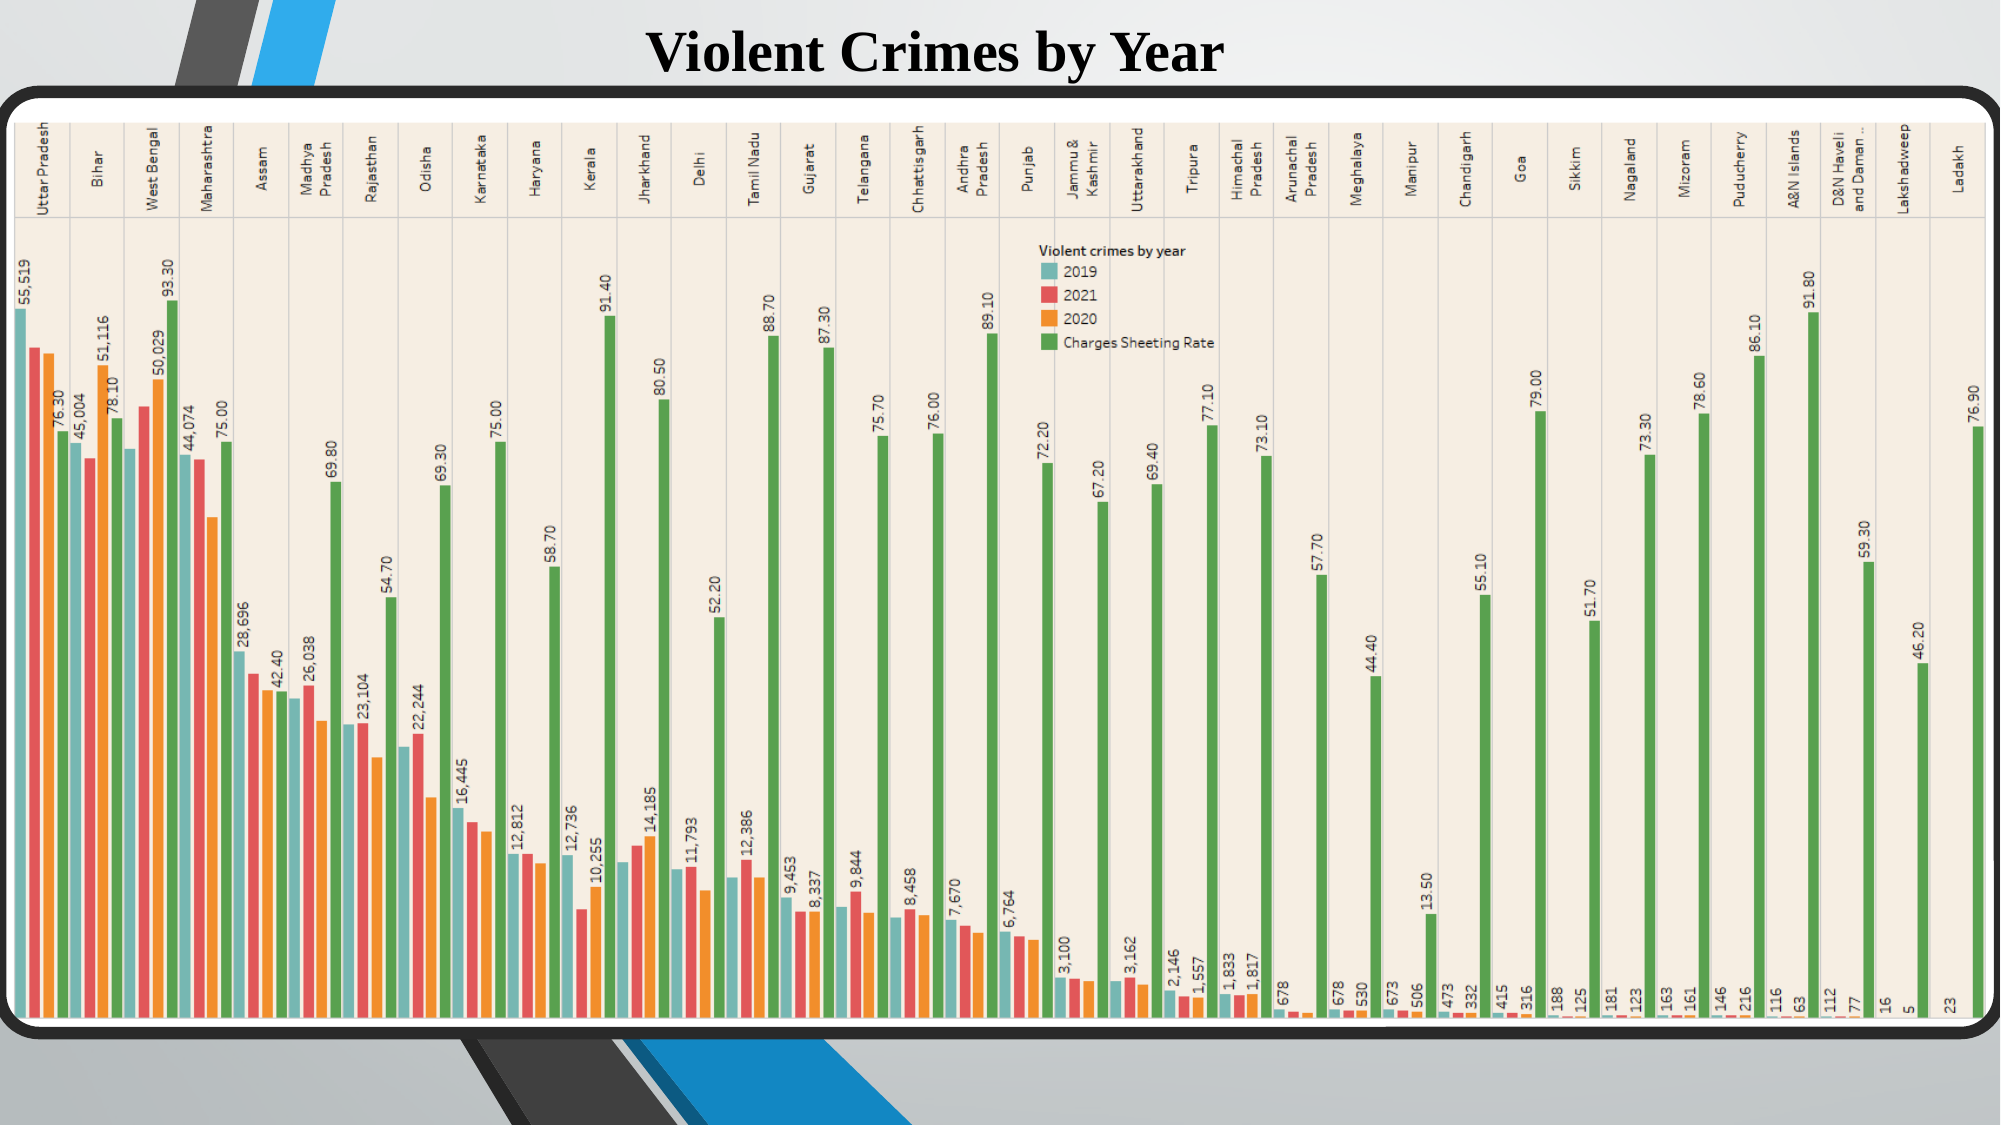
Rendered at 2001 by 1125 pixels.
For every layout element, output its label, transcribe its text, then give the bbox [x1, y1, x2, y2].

picture [0, 91, 2000, 1034]
text_box Violent Crimes by Year [452, 6, 1420, 91]
